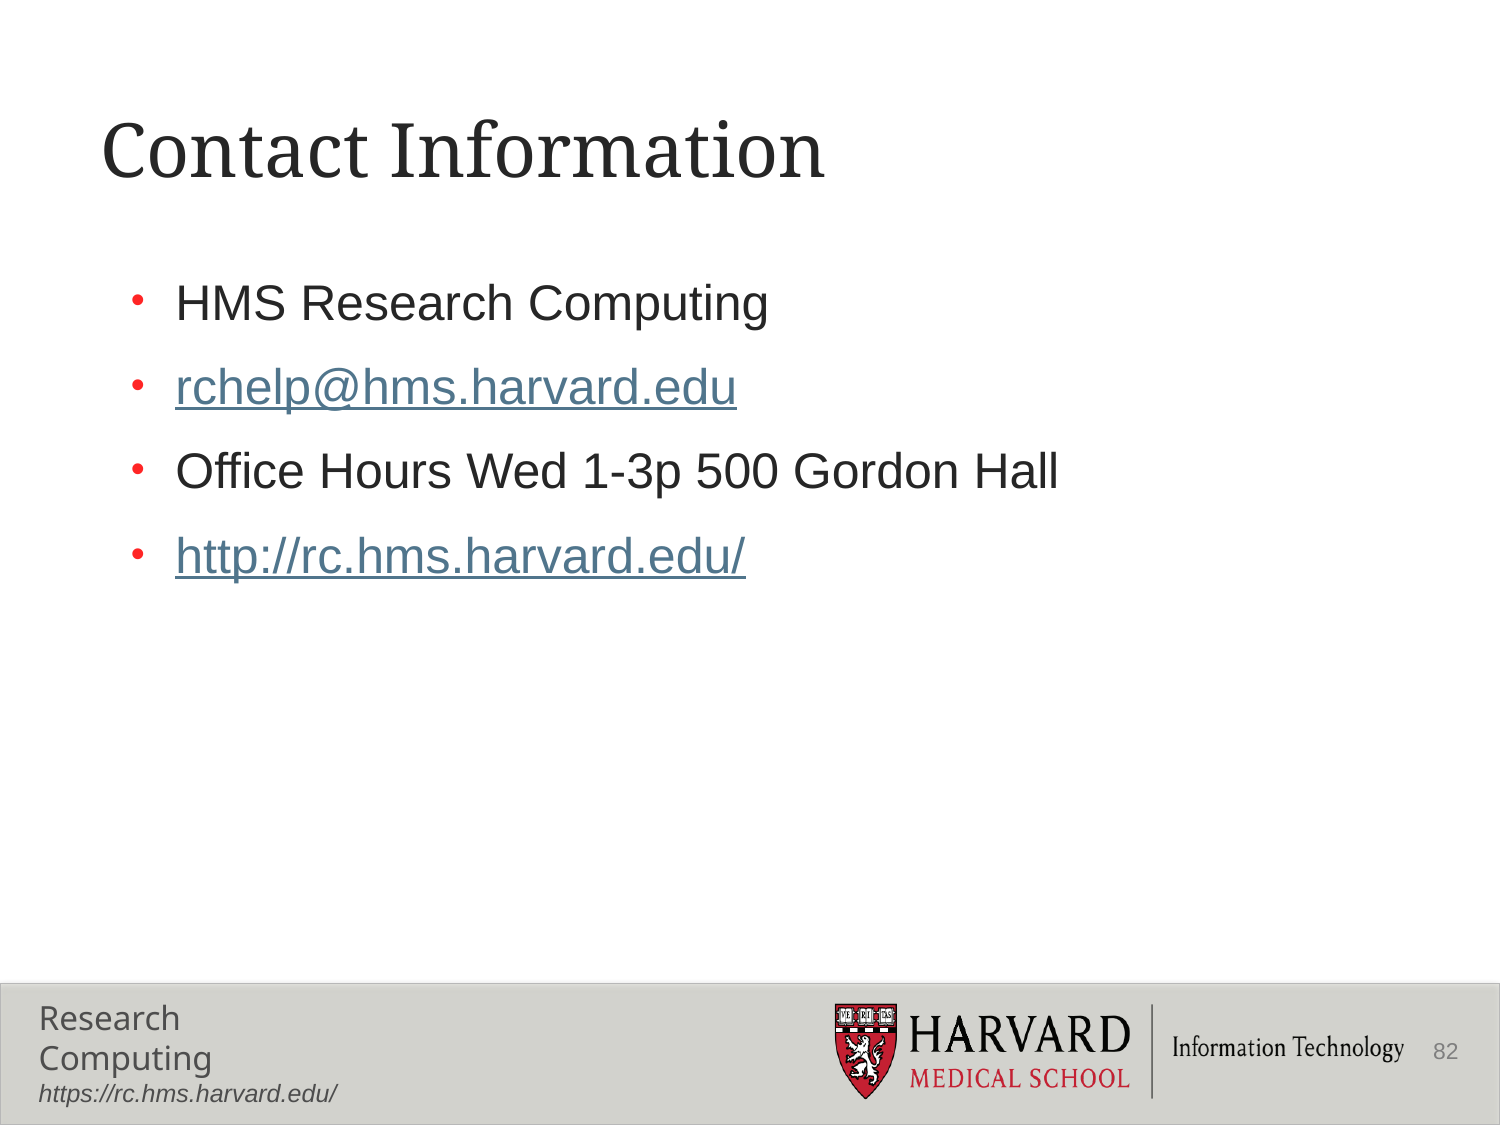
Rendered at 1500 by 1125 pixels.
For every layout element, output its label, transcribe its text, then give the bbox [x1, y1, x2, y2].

list HMS Research Computing rchelp@hms.harvard.edu Office Hours Wed 1-3p 500 Gordon Hall http://rc.hms.harvard.edu/ [100, 262, 1438, 1000]
title Contact Information [100, 37, 1438, 200]
